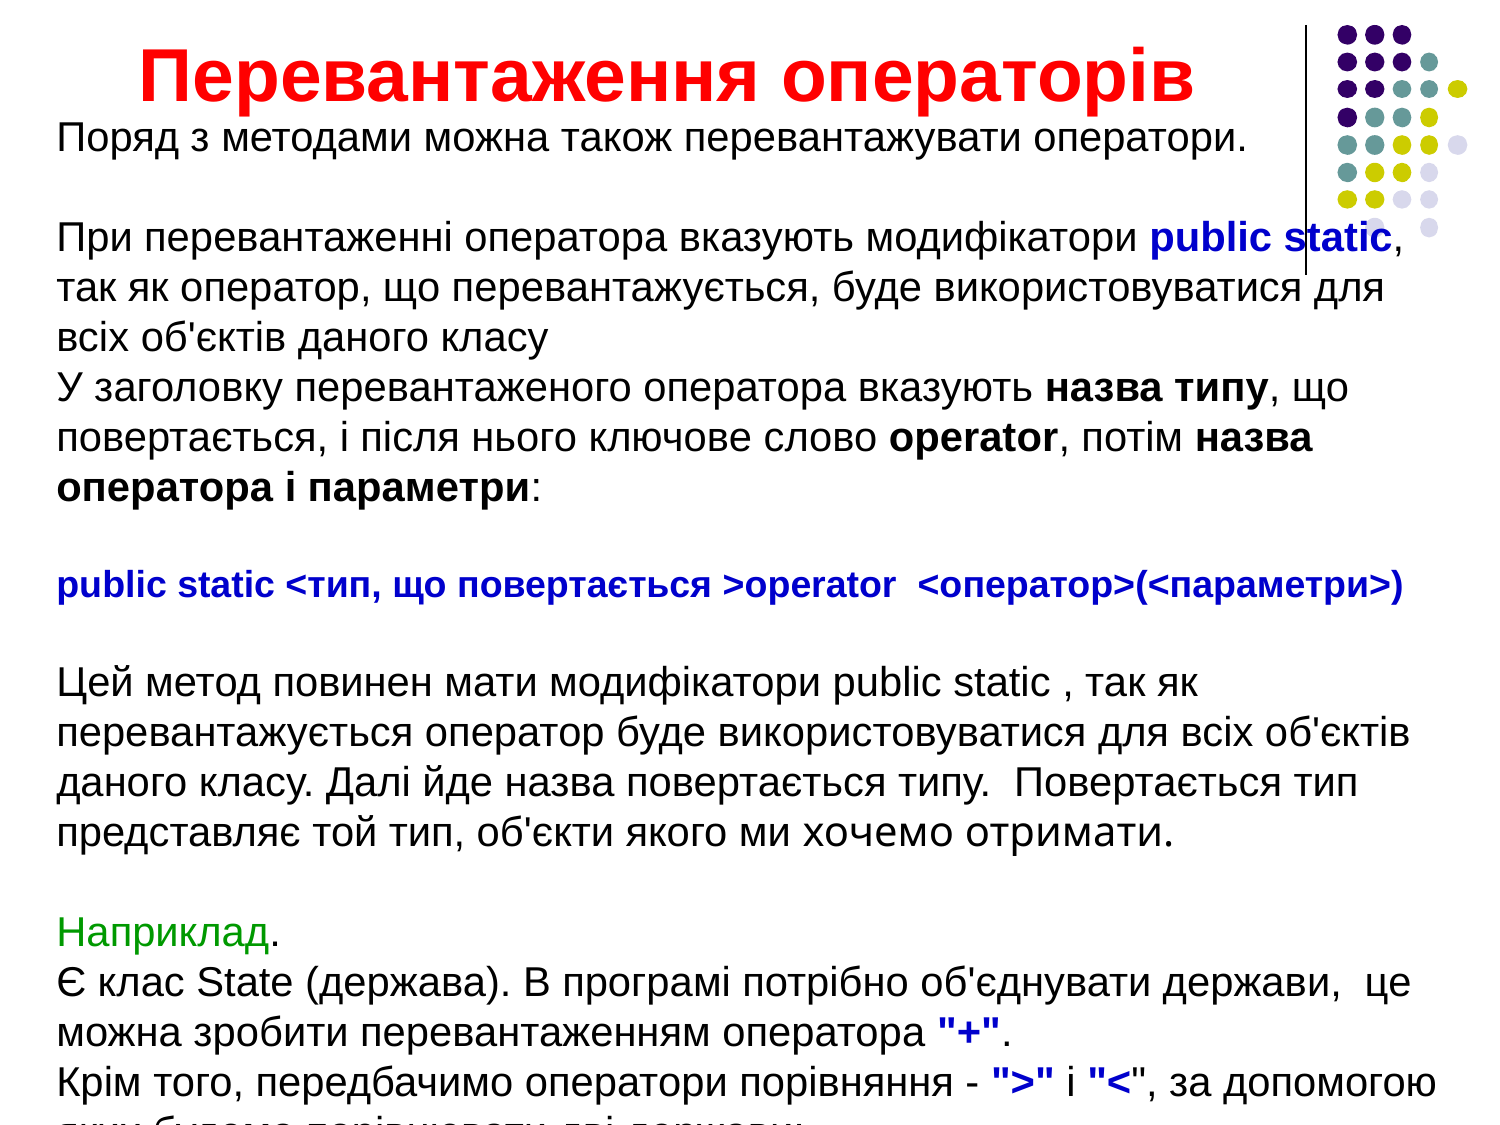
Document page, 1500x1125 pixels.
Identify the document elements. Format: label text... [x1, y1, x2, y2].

text_box Перевантаження операторів [123, 19, 1222, 101]
text_box Поряд з методами можна також перевантажувати оператори. При перевантаженні оператора вказують модифікатори public static, так як оператор, що перевантажується, буде використовуватися для всіх об'єктів даного класу У заголовку перевантаженого оператора вказують назва типу, що повертається, і після нього ключове слово operator, потім назва оператора і параметри: public static <тип, що повертається >operator <оператор>(<параметри>) Цей метод повинен мати модифікатори public static , так як перевантажується оператор буде використовуватися для всіх об'єктів даного класу. Далі йде назва повертається типу. Повертається тип представляє той тип, об'єкти якого ми хочемо отримати. Наприклад. Є клас State (держава). В програмі потрібно об'єднувати держави, це можна зробити перевантаженням оператора "+". Крім того, передбачимо оператори порівняння - ">" і "<", за допомогою яких будемо порівнювати дві держави: [41, 101, 1471, 1125]
